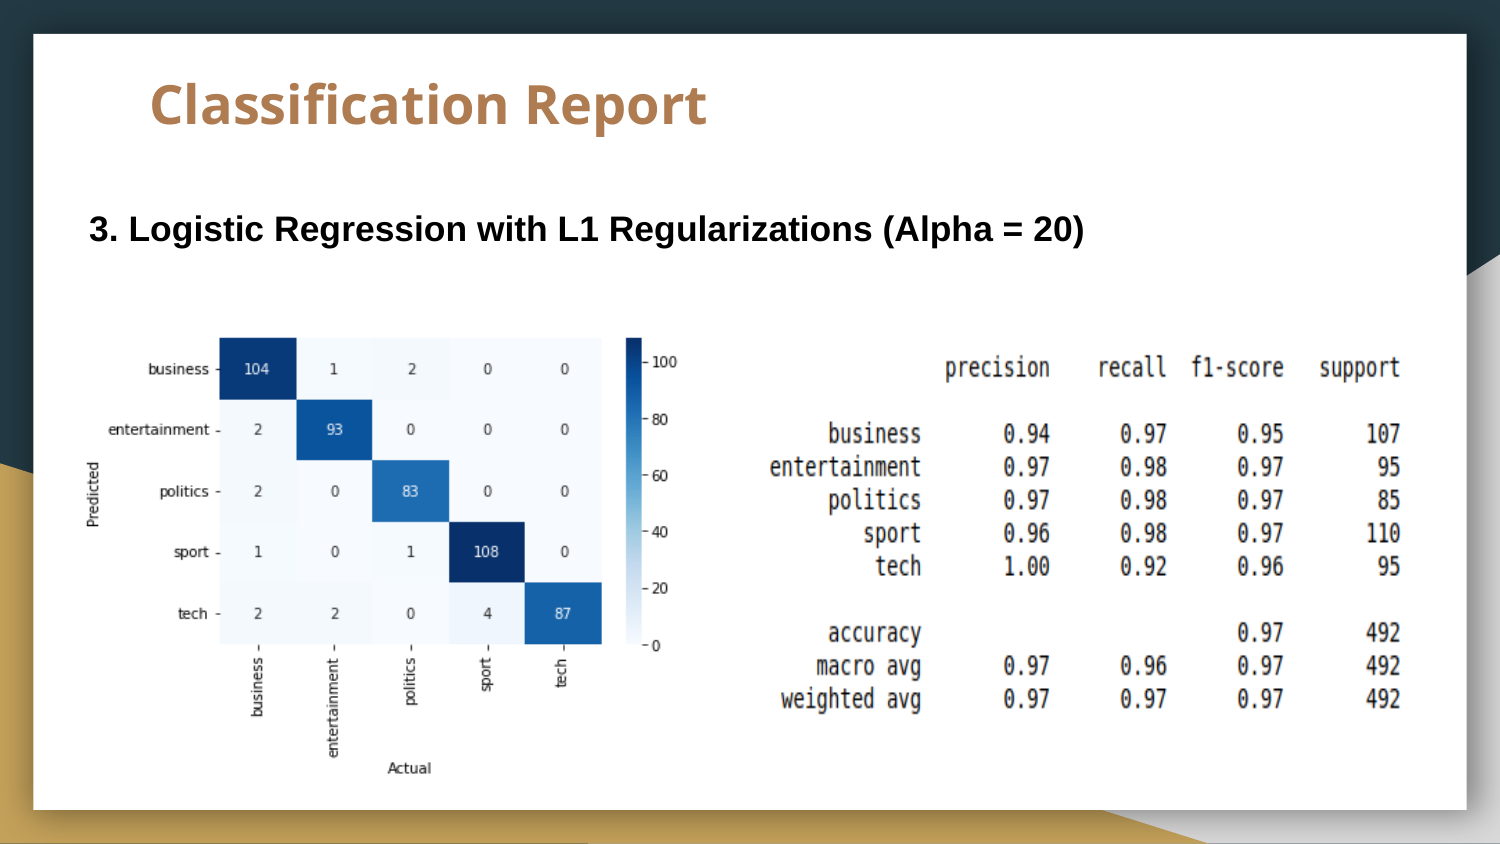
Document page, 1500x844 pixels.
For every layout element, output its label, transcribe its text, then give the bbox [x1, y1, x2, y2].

picture [758, 346, 1455, 767]
list 3. Logistic Regression with L1 Regularizations (Alpha = 20) [74, 184, 1421, 350]
title Classification Report [134, 55, 1366, 169]
picture [50, 323, 747, 785]
